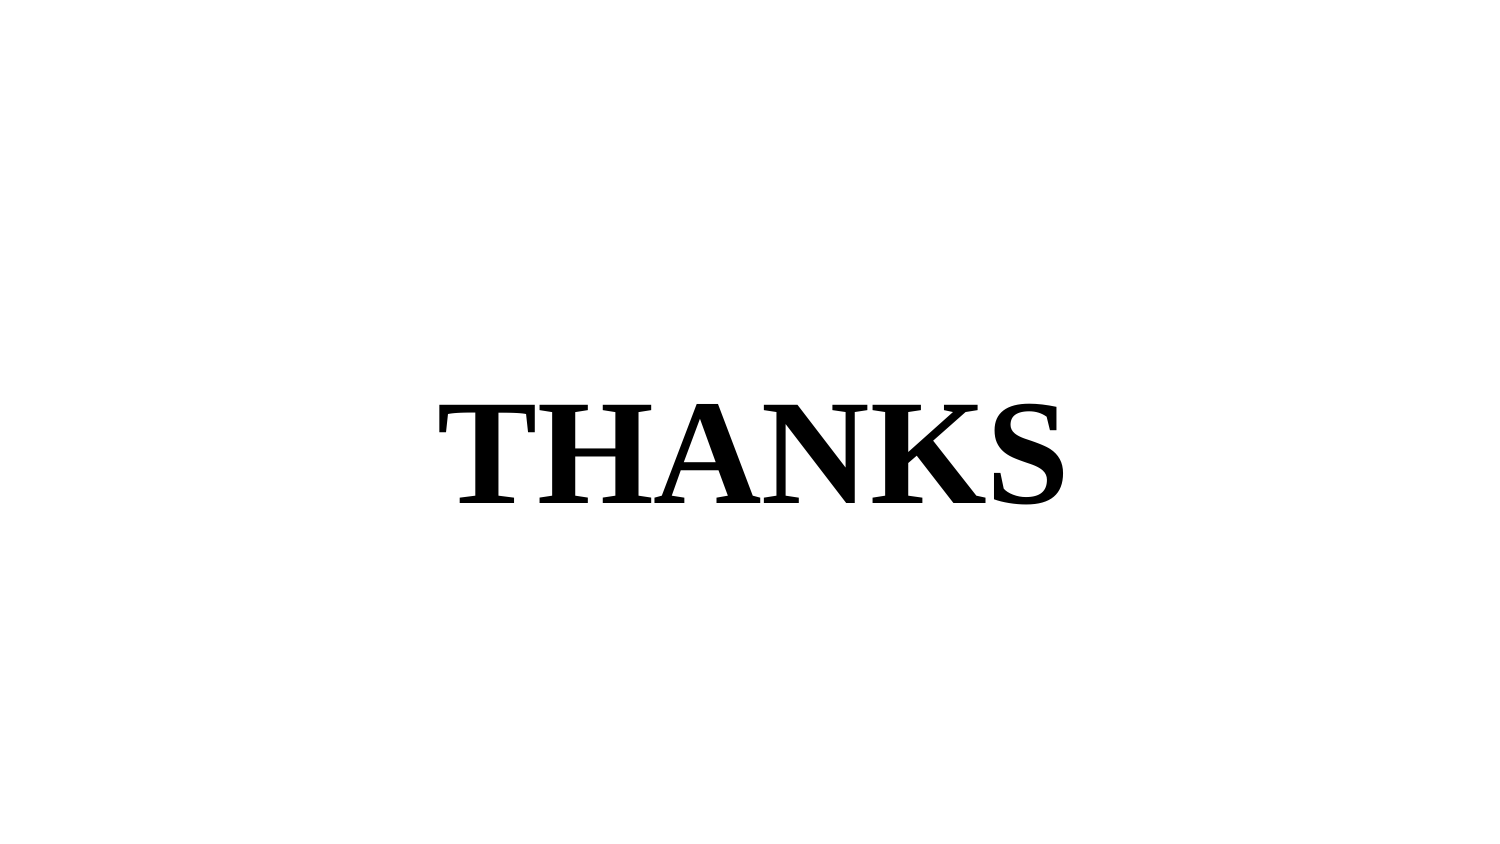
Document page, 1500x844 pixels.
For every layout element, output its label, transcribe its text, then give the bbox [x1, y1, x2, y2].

text_box THANKS [389, 346, 1321, 541]
